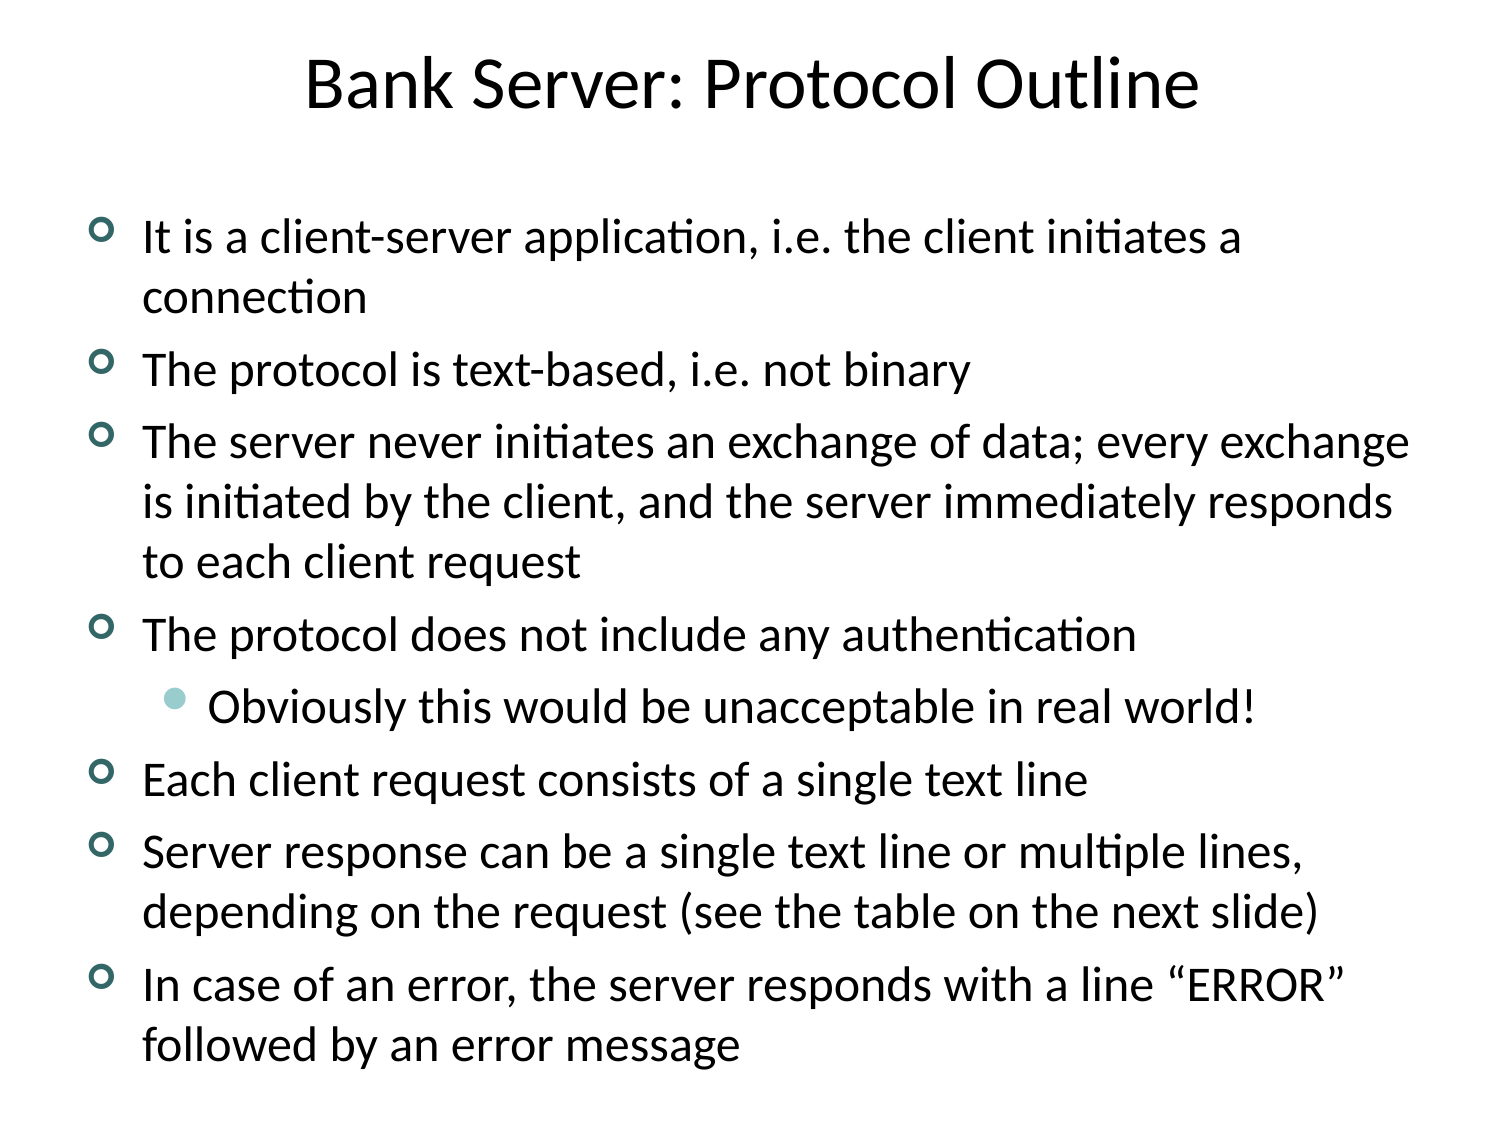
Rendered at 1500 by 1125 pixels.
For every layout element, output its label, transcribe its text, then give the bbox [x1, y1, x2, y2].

title Bank Server: Protocol Outline [76, 0, 1430, 158]
list It is a client-server application, i.e. the client initiates a connection The protocol is text-based, i.e. not binary The server never initiates an exchange of data; every exchange is initiated by the client, and the server immediately responds to each client request The protocol does not include any authentication Obviously this would be unacceptable in real world! Each client request consists of a single text line Server response can be a single text line or multiple lines, depending on the request (see the table on the next slide) In case of an error, the server responds with a line “ERROR” followed by an error message [70, 196, 1436, 1095]
